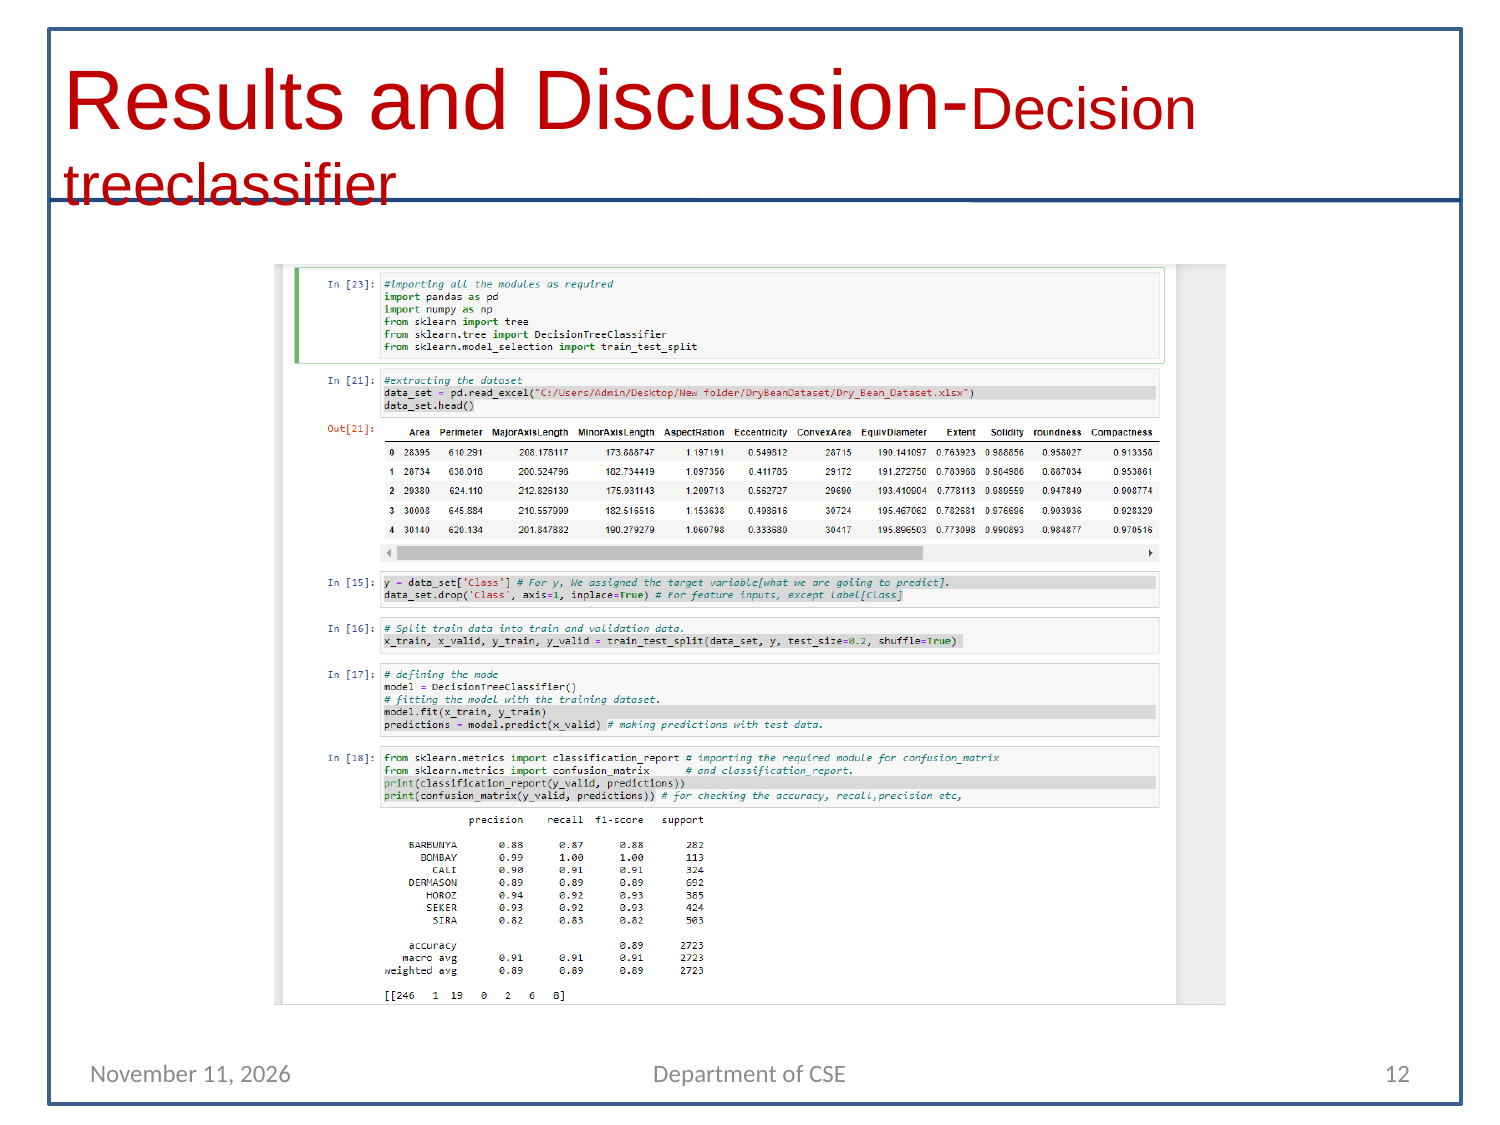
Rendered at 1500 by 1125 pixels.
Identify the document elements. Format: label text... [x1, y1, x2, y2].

title Results and Discussion-Decision treeclassifier [49, 37, 1399, 225]
slide_number 12 [1074, 1042, 1425, 1103]
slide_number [75, 1042, 425, 1103]
footer Department of CSE [512, 1042, 988, 1103]
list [274, 262, 1226, 1006]
